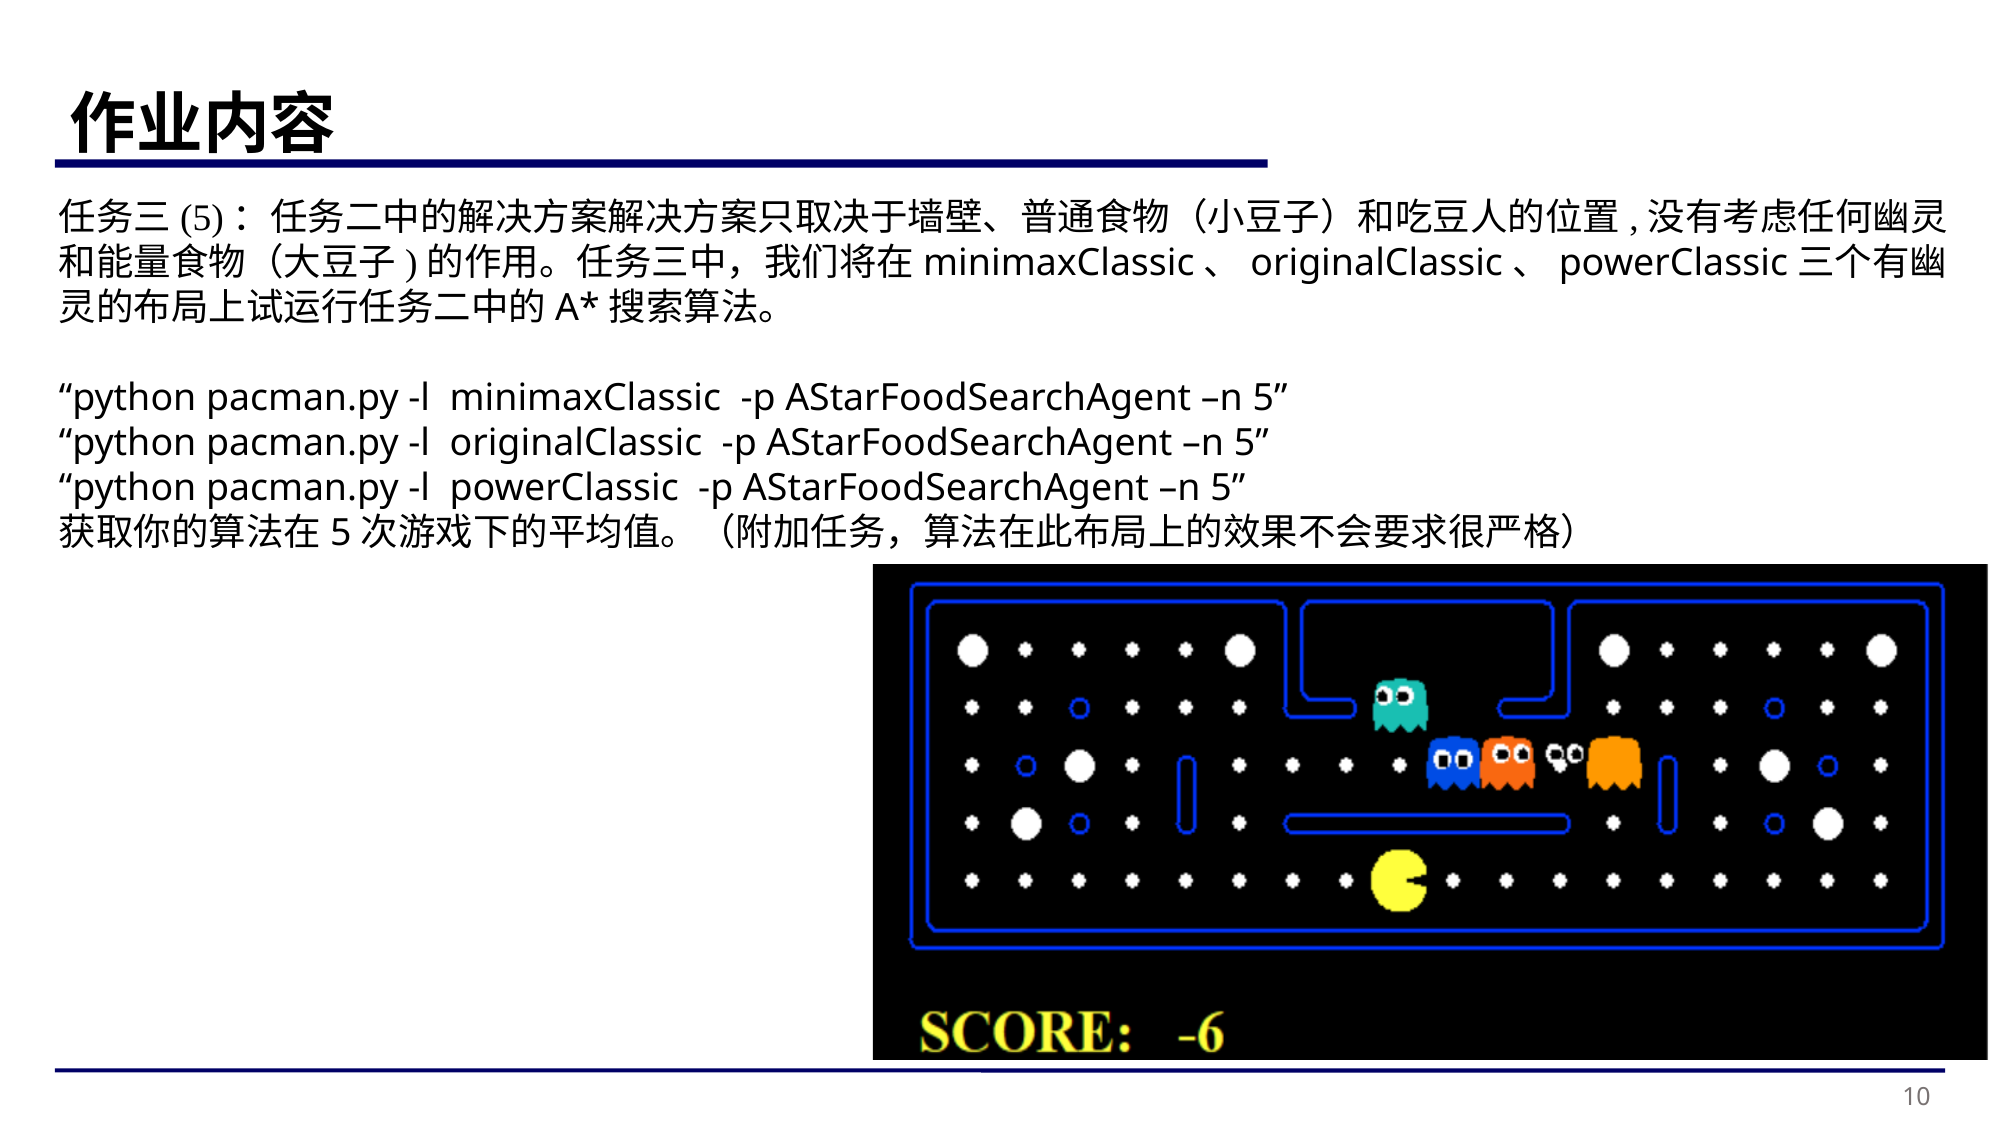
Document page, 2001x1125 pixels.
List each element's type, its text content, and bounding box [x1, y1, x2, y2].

footer [622, 1070, 1297, 1125]
slide_number 10 [1495, 1067, 1946, 1125]
picture [872, 564, 1989, 1060]
text_box 任务三(5)：任务二中的解决方案解决方案只取决于墙壁、普通食物（小豆子）和吃豆人的位置,没有考虑任何幽灵和能量食物（大豆子)的作用。任务三中，我们将在minimaxClassic、originalClassic、powerClassic三个有幽灵的布局上试运行任务二中的A*搜索算法。 “python pacman.py -l minimaxClassic -p AStarFoodSearchAgent –n 5” “python pacman.py -l originalClassic -p AStarFoodSearchAgent –n 5” “python pacman.py -l powerClassic -p AStarFoodSearchAgent –n 5” 获取你的算法在5次游戏下的平均值。（附加任务，算法在此布局上的效果不会要求很严格） [43, 185, 1988, 696]
title 作业内容 [54, 65, 1646, 185]
